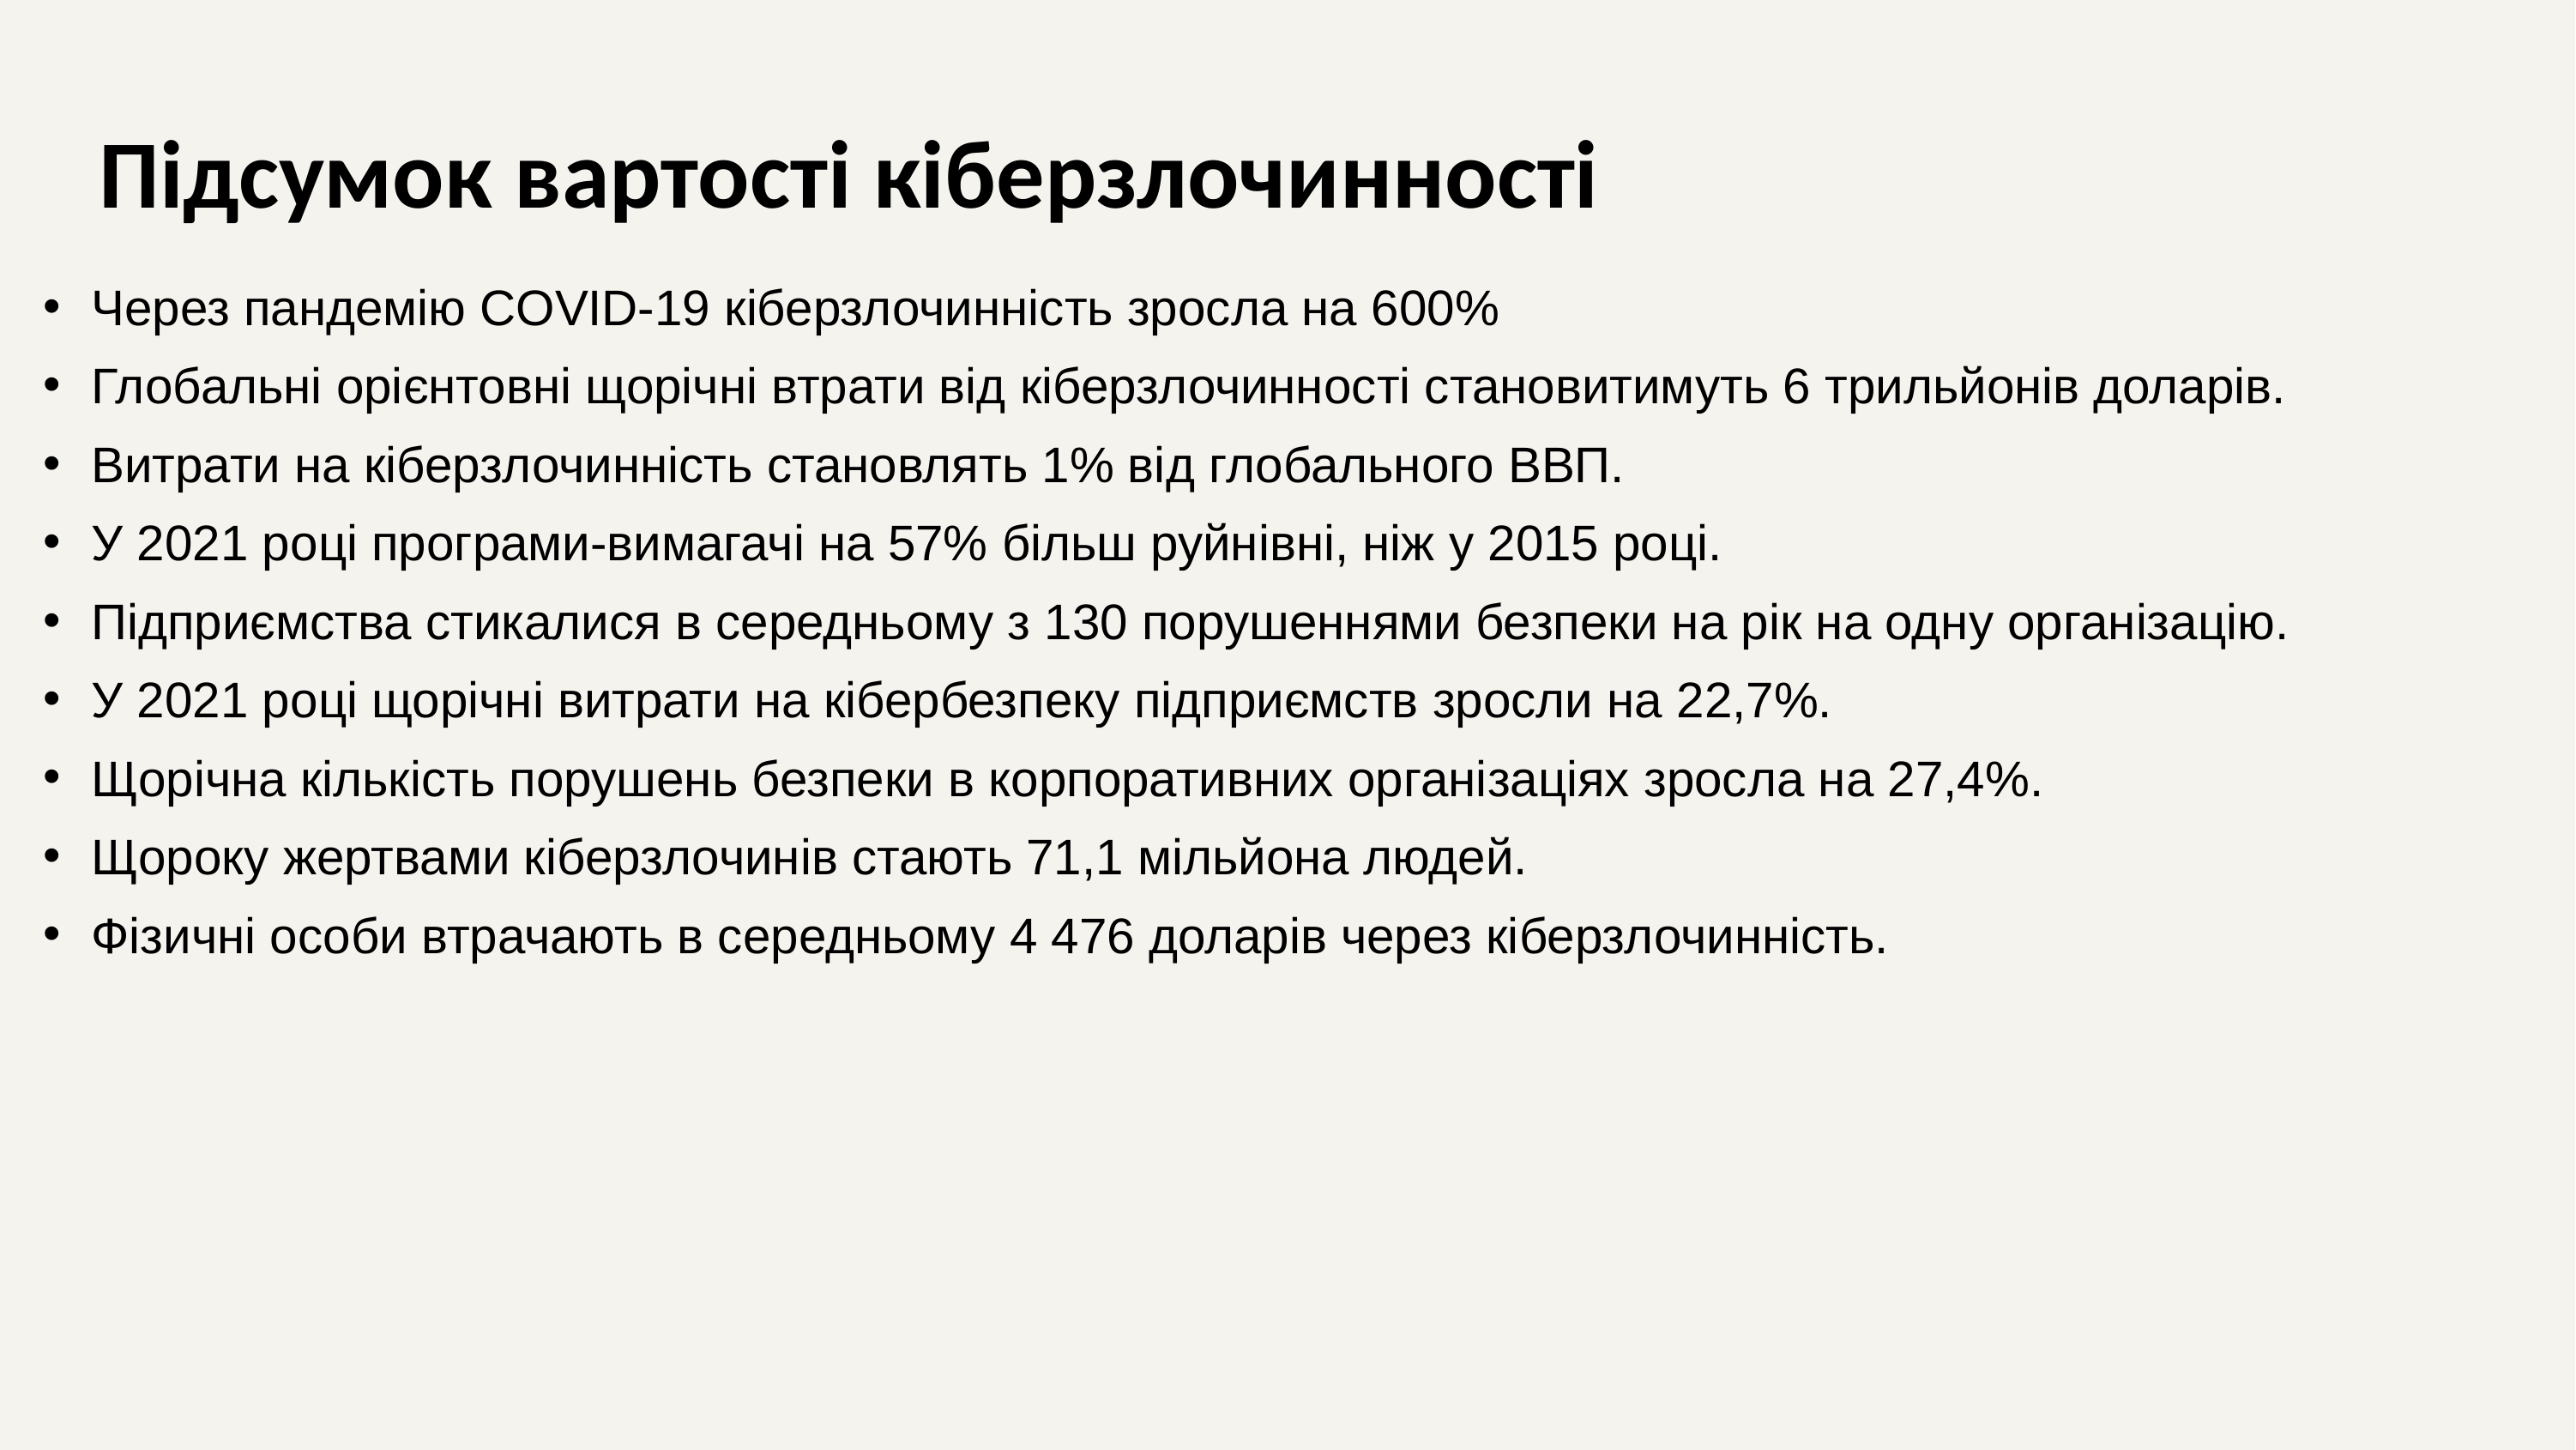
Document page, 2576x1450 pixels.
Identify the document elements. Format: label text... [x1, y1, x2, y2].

text_box Підсумок вартості кіберзлочинності [0, 105, 1753, 233]
text_box Через пандемію COVID-19 кіберзлочинність зросла на 600% Глобальні орієнтовні щорічні втрати від кіберзлочинності становитимуть 6 трильйонів доларів. Витрати на кіберзлочинність становлять 1% від глобального ВВП. У 2021 році програми-вимагачі на 57% більш руйнівні, ніж у 2015 році. Підприємства стикалися в середньому з 130 порушеннями безпеки на рік на одну організацію. У 2021 році щорічні витрати на кібербезпеку підприємств зросли на 22,7%. Щорічна кількість порушень безпеки в корпоративних організаціях зросла на 27,4%. Щороку жертвами кіберзлочинів стають 71,1 мільйона людей. Фізичні особи втрачають в середньому 4 476 доларів через кіберзлочинність. [30, 264, 2576, 1048]
